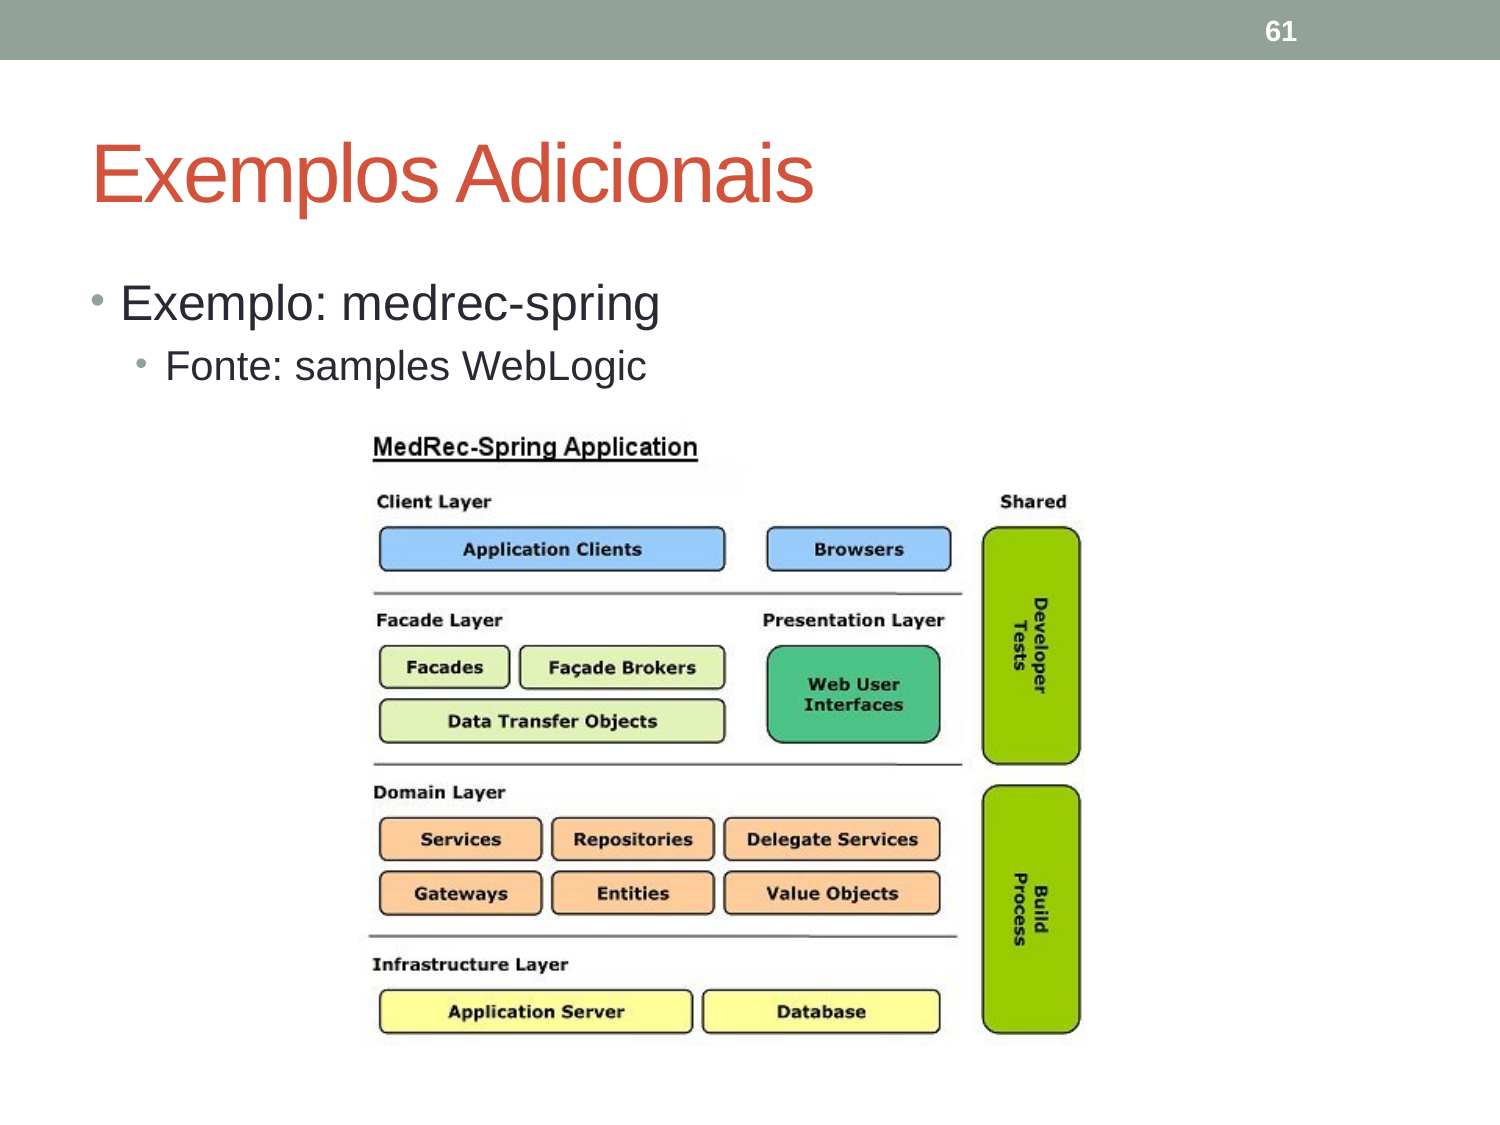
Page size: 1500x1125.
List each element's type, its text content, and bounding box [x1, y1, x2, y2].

slide_number 61 [1250, 3, 1425, 57]
list Exemplo: medrec-spring Fonte: samples WebLogic [75, 262, 1425, 1063]
picture [359, 420, 1141, 1046]
title Exemplos Adicionais [75, 87, 1425, 250]
